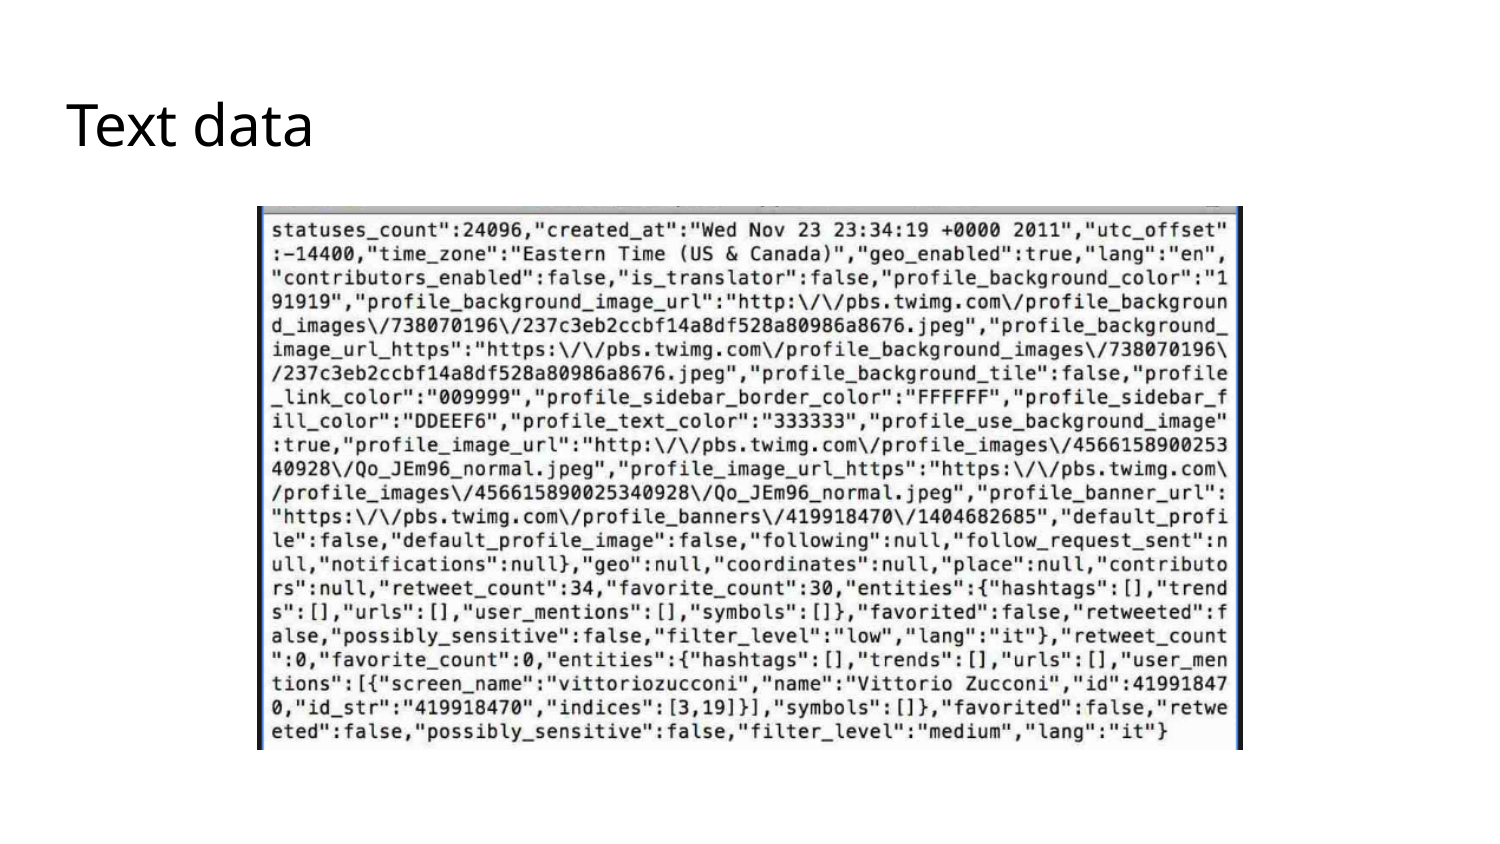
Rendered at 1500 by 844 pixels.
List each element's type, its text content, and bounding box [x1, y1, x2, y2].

title Text data [51, 72, 1449, 167]
picture [257, 205, 1243, 750]
